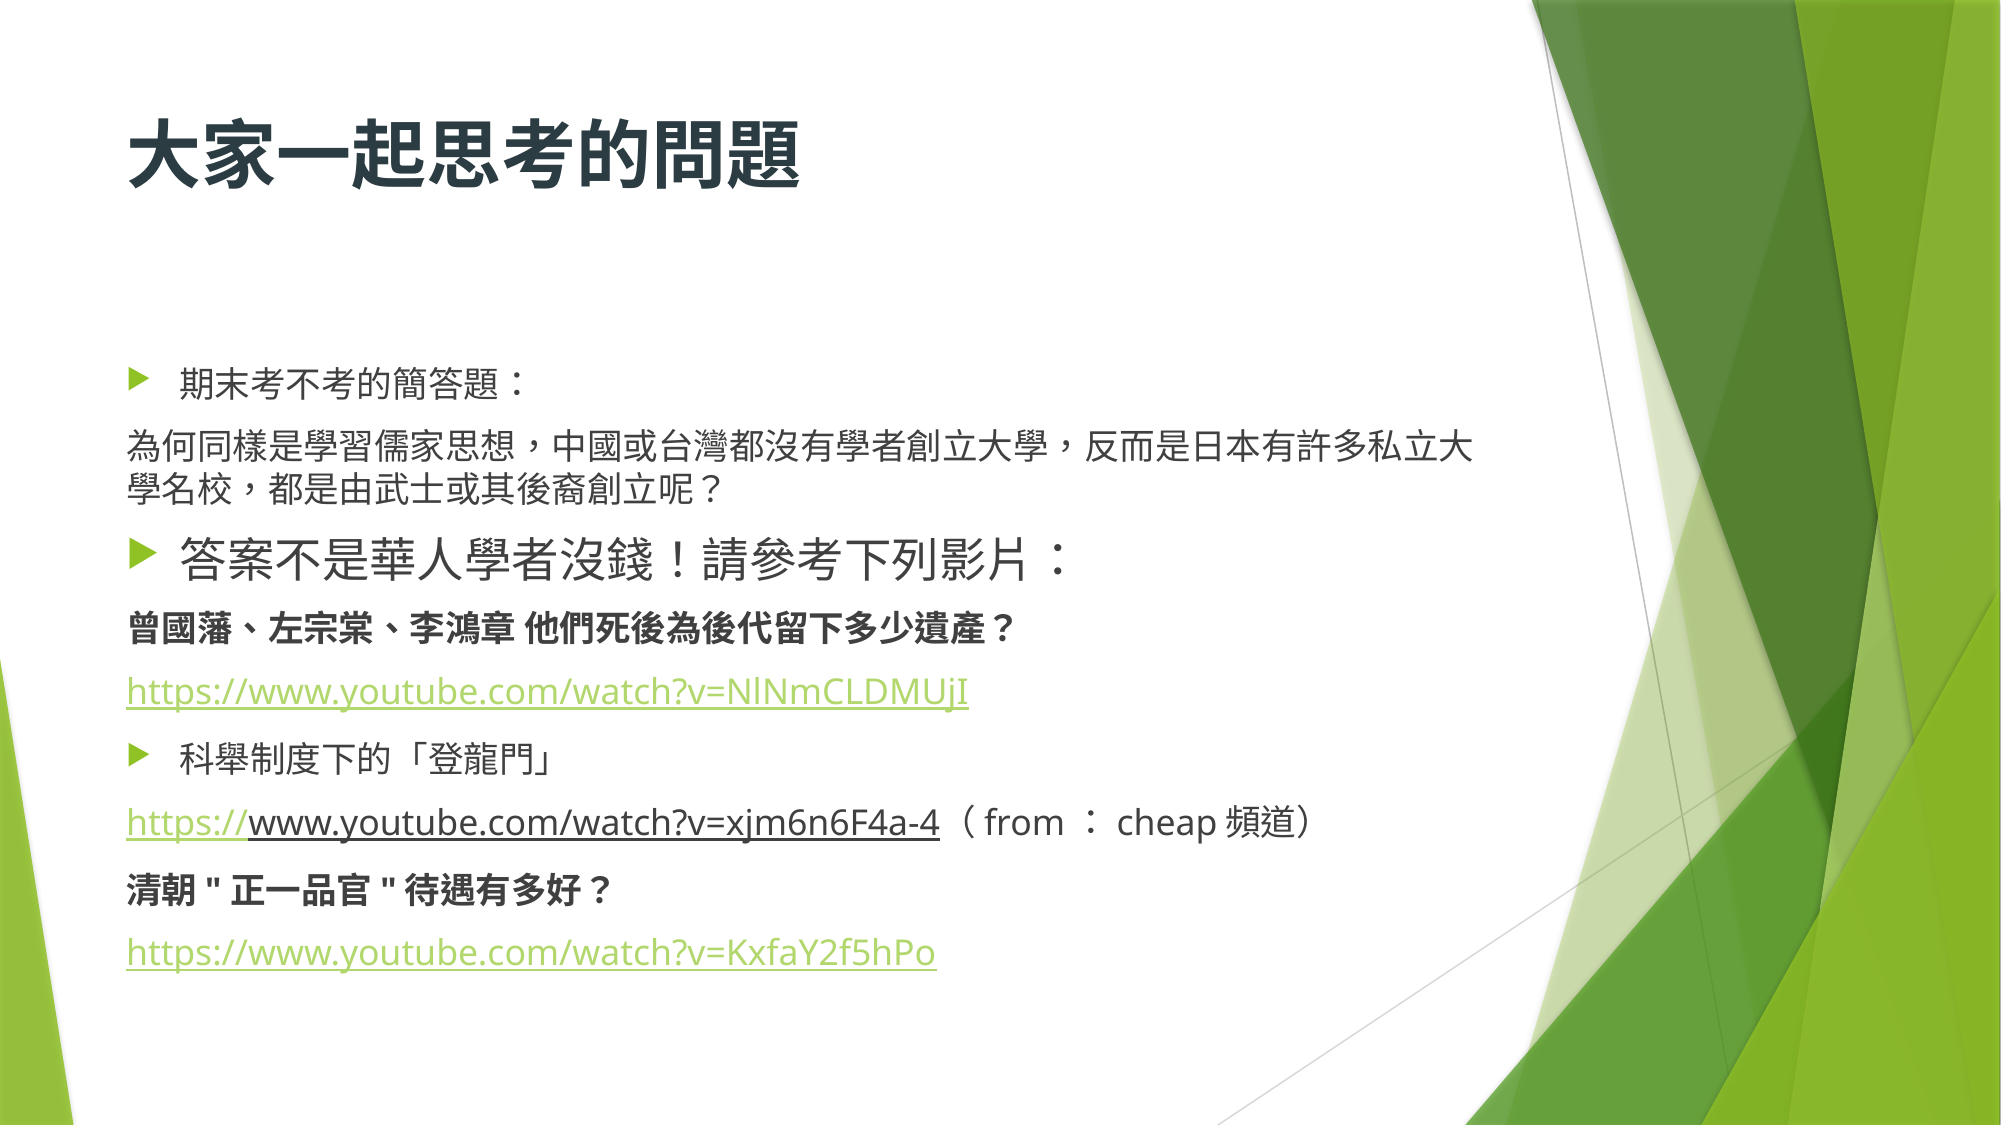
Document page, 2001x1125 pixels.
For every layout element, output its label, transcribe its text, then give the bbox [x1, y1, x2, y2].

title 大家一起思考的問題 [111, 99, 1522, 279]
list 期末考不考的簡答題： 為何同樣是學習儒家思想，中國或台灣都沒有學者創立大學，反而是日本有許多私立大學名校，都是由武士或其後裔創立呢？ 答案不是華人學者沒錢！請參考下列影片： 曾國藩、左宗棠、李鴻章 他們死後為後代留下多少遺產？ https://www.youtube.com/watch?v=NlNmCLDMUjI 科舉制度下的「登龍門」 https://www.youtube.com/watch?v=xjm6n6F4a-4（from：cheap頻道） 清朝"正一品官"待遇有多好？ https://www.youtube.com/watch?v=KxfaY2f5hPo [111, 354, 1522, 992]
